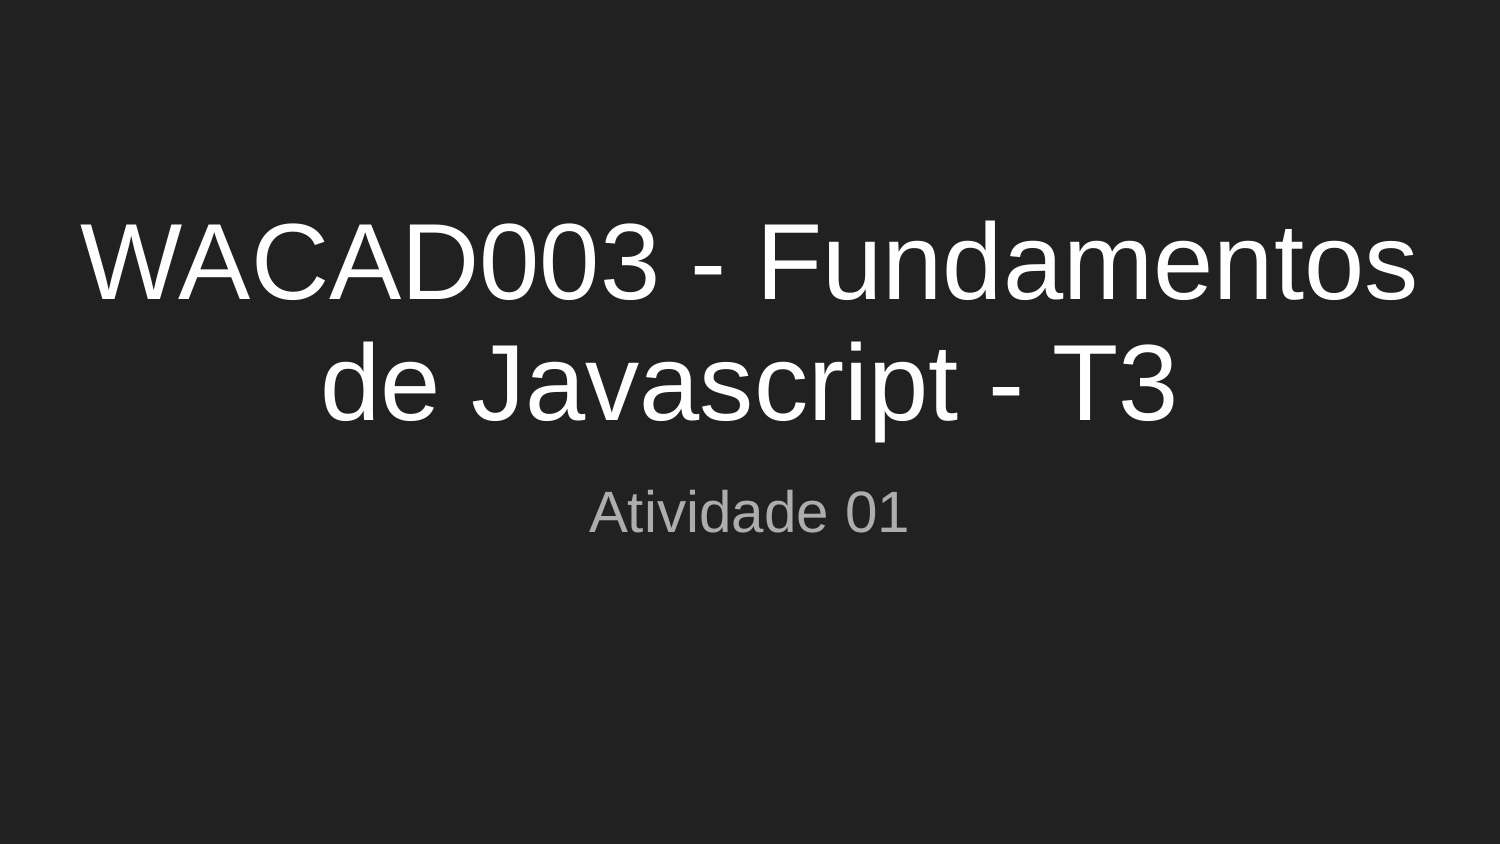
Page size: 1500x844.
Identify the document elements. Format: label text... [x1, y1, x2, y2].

title WACAD003 - Fundamentos de Javascript - T3 [51, 122, 1449, 459]
subtitle Atividade 01 [51, 464, 1449, 595]
